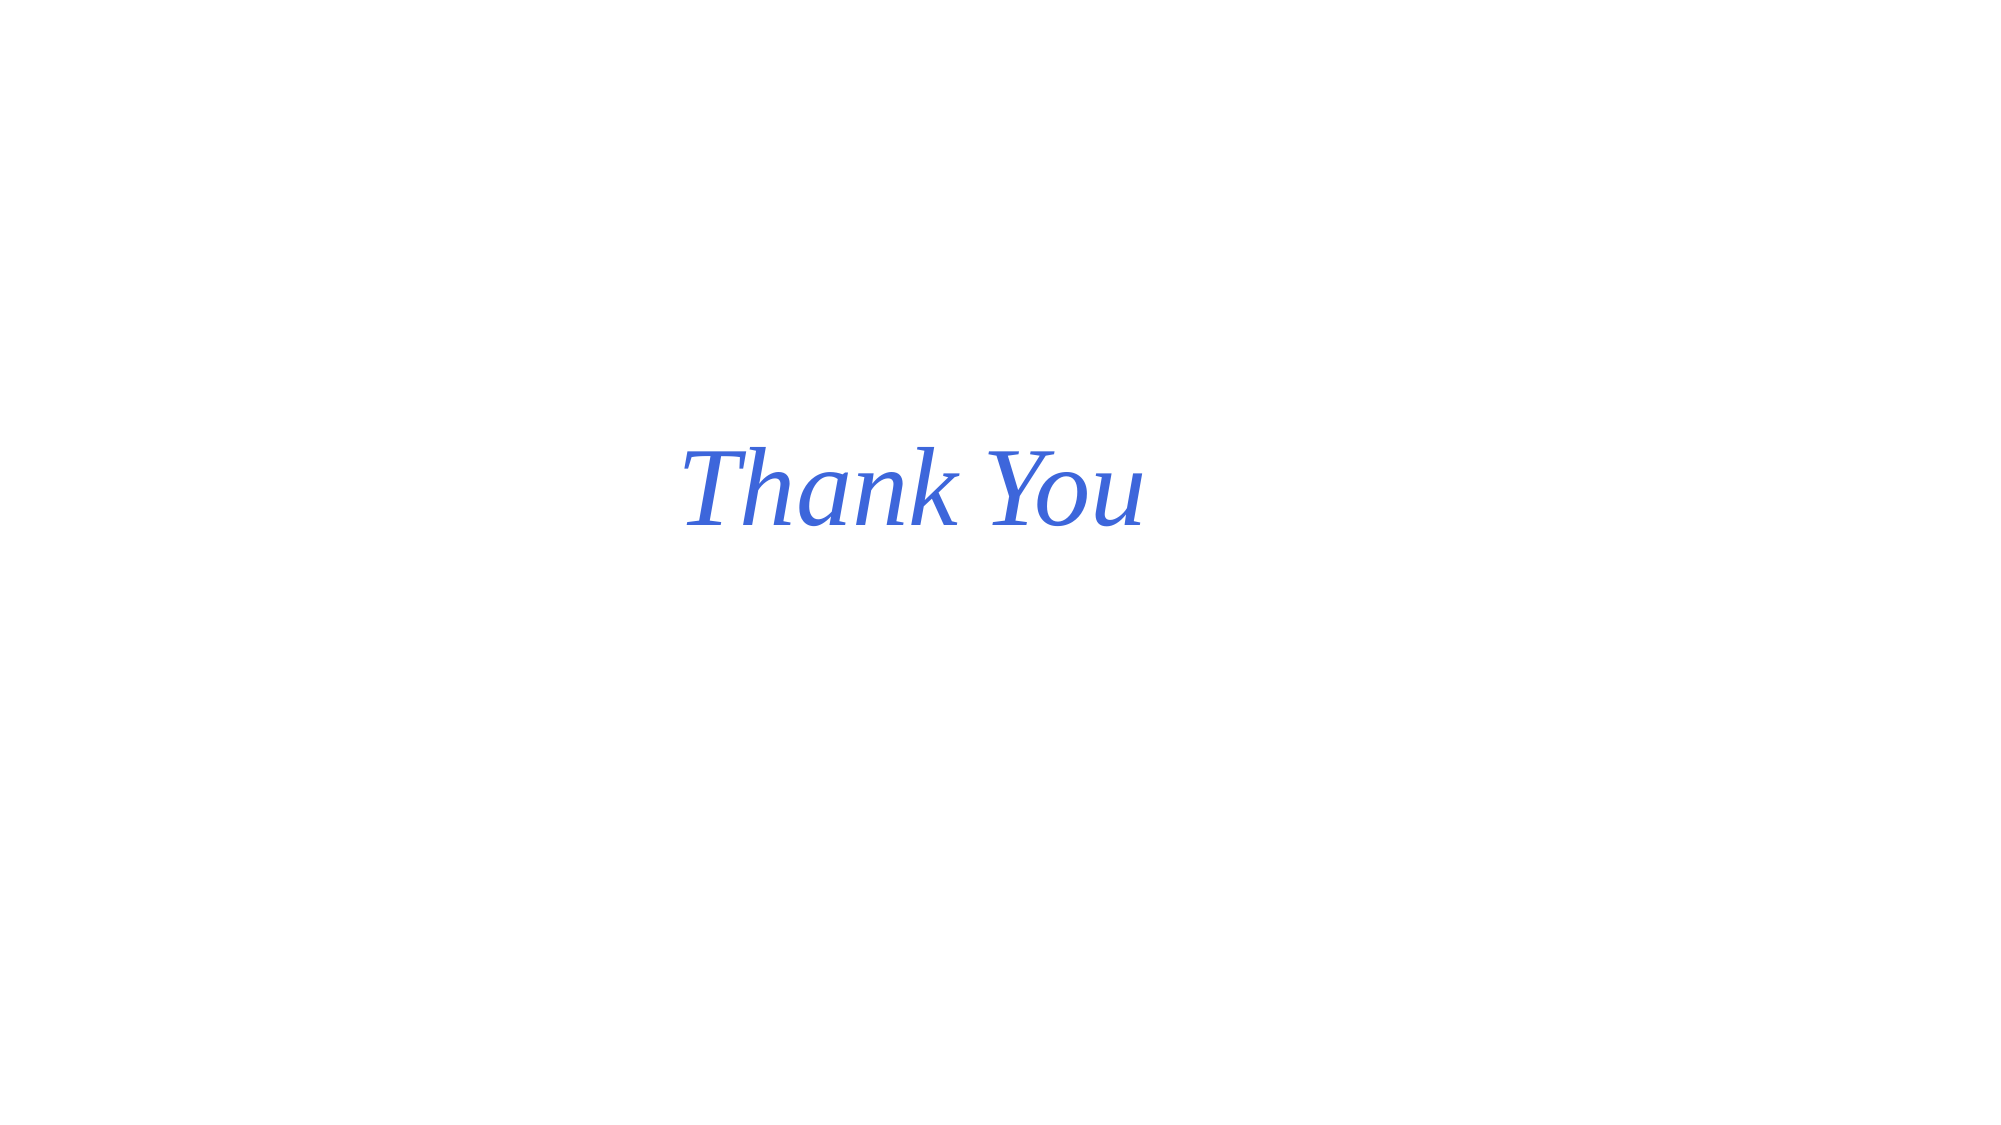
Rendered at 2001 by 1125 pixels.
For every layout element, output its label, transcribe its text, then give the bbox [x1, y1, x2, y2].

title Thank You [662, 230, 1265, 748]
